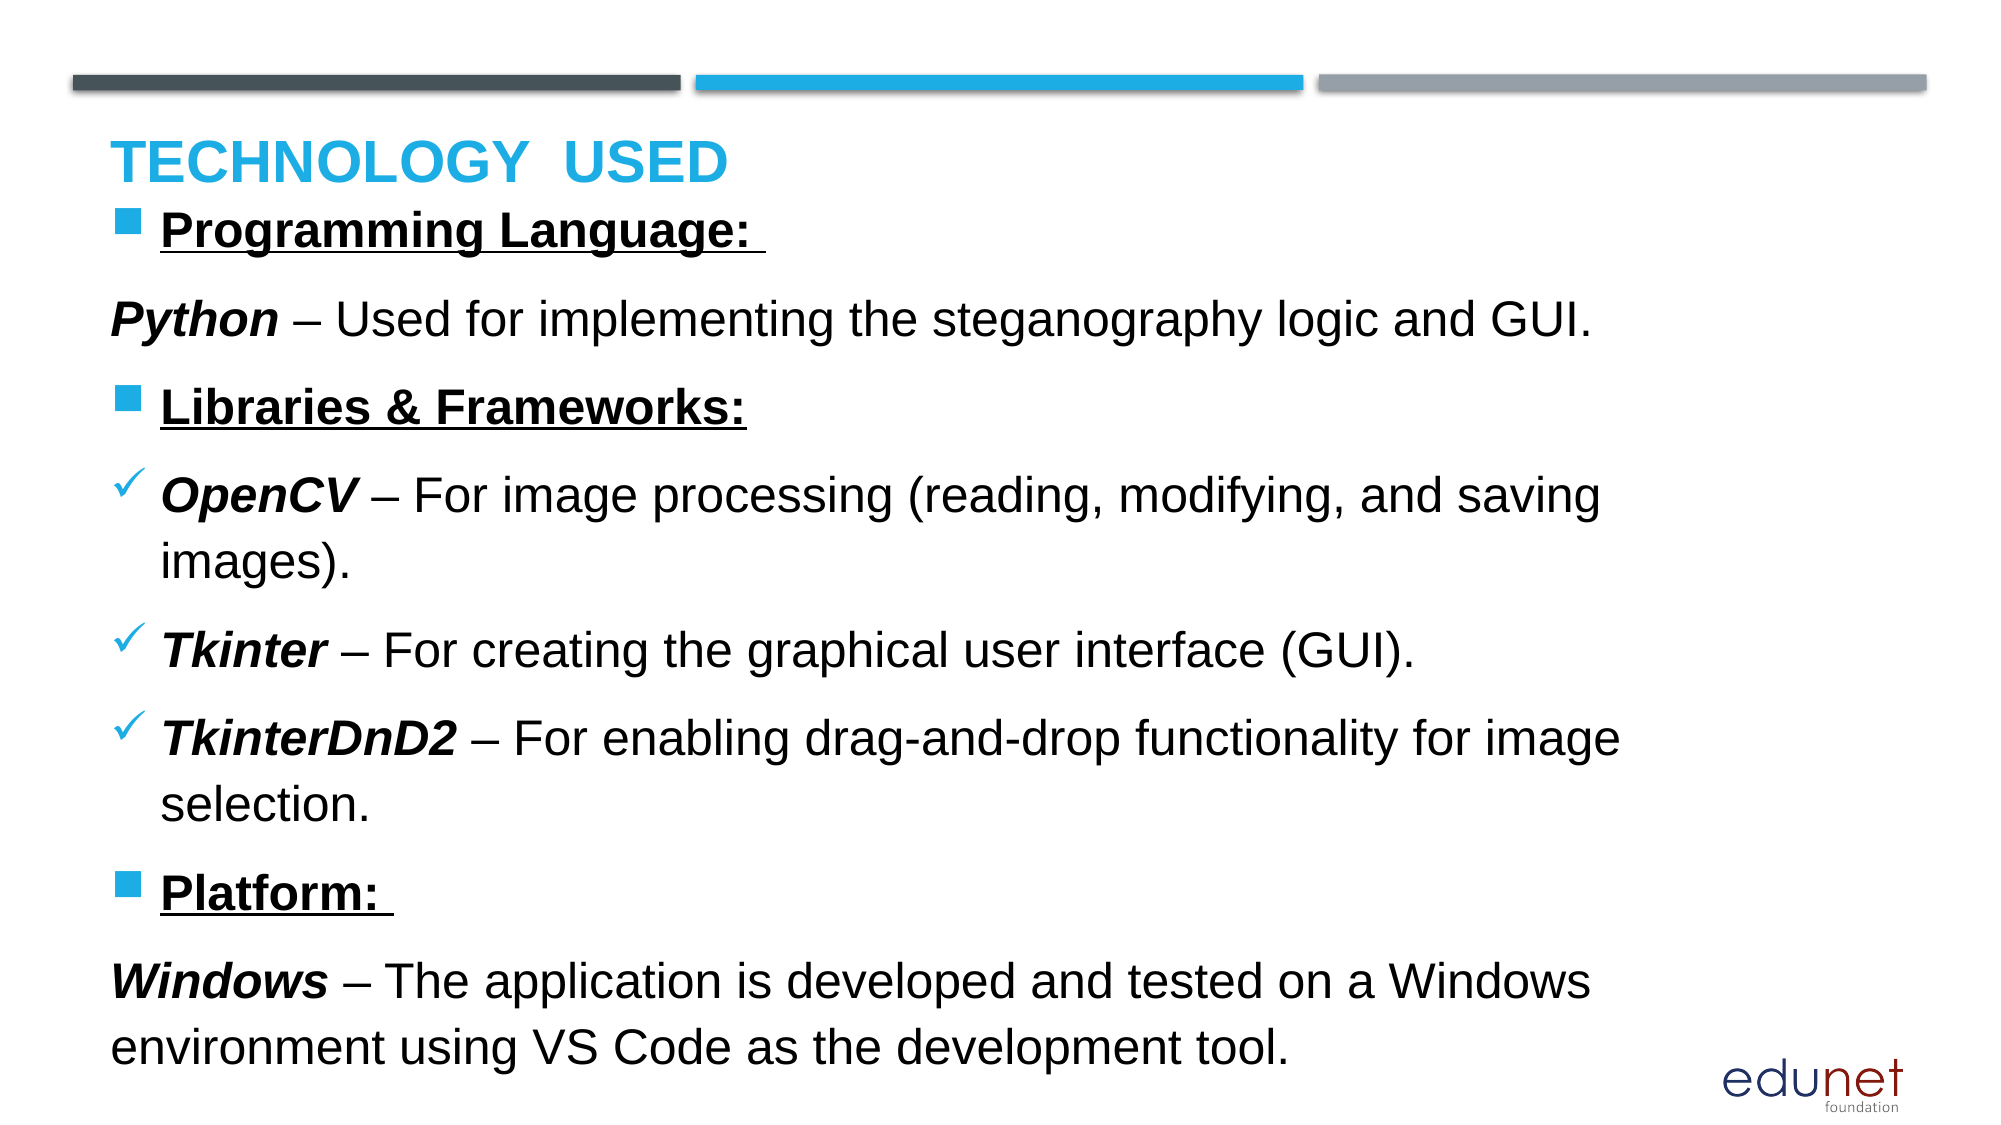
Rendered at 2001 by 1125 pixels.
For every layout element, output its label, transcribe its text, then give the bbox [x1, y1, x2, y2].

title Technology used [95, 115, 1905, 203]
picture [1719, 1056, 1905, 1116]
list Programming Language: Python – Used for implementing the steganography logic and GUI. Libraries & Frameworks: OpenCV – For image processing (reading, modifying, and saving images). Tkinter – For creating the graphical user interface (GUI). TkinterDnD2 – For enabling drag-and-drop functionality for image selection. Platform: Windows – The application is developed and tested on a Windows environment using VS Code as the development tool. [95, 202, 1819, 1065]
